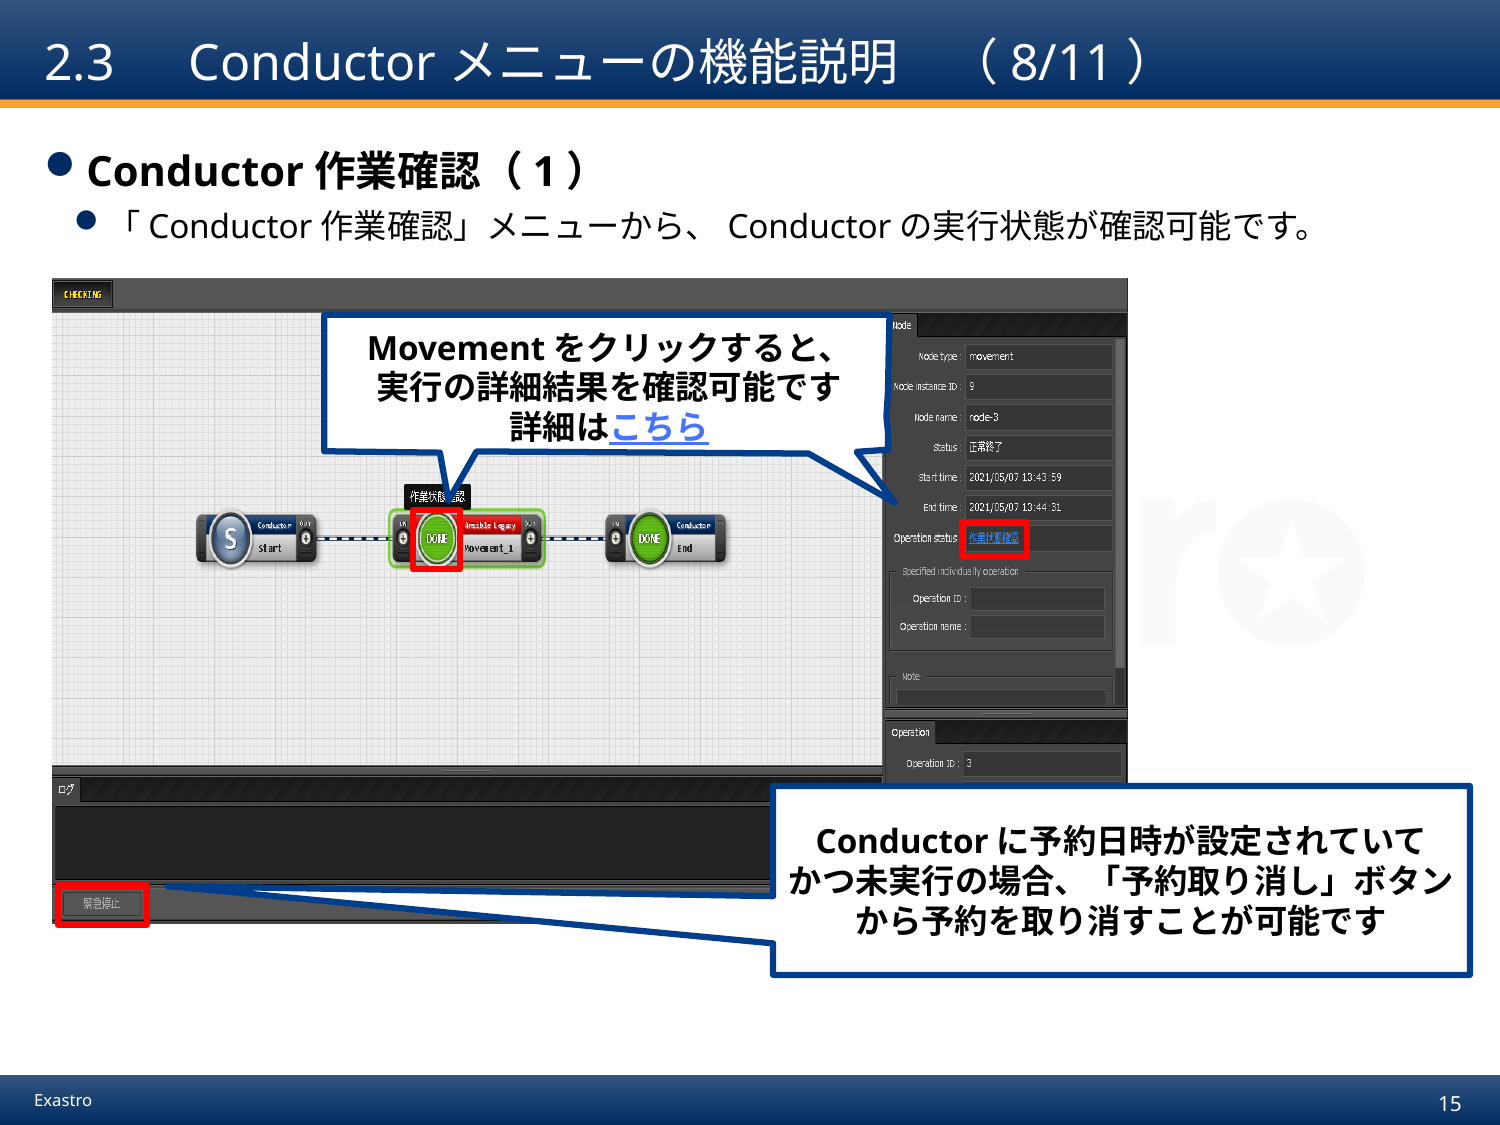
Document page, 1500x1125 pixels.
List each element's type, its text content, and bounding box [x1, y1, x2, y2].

text_box Conductorに予約日時が設定されていて かつ未実行の場合、「予約取り消し」ボタン から予約を取り消すことが可能です [652, 785, 1470, 975]
title 2.3 Conductorメニューの機能説明 （8/11） [29, 18, 1471, 96]
picture [0, 0, 1500, 1125]
list Conductor作業確認（1） 「Conductor作業確認」メニューから、Conductorの実行状態が確認可能です。 [29, 137, 1471, 1059]
